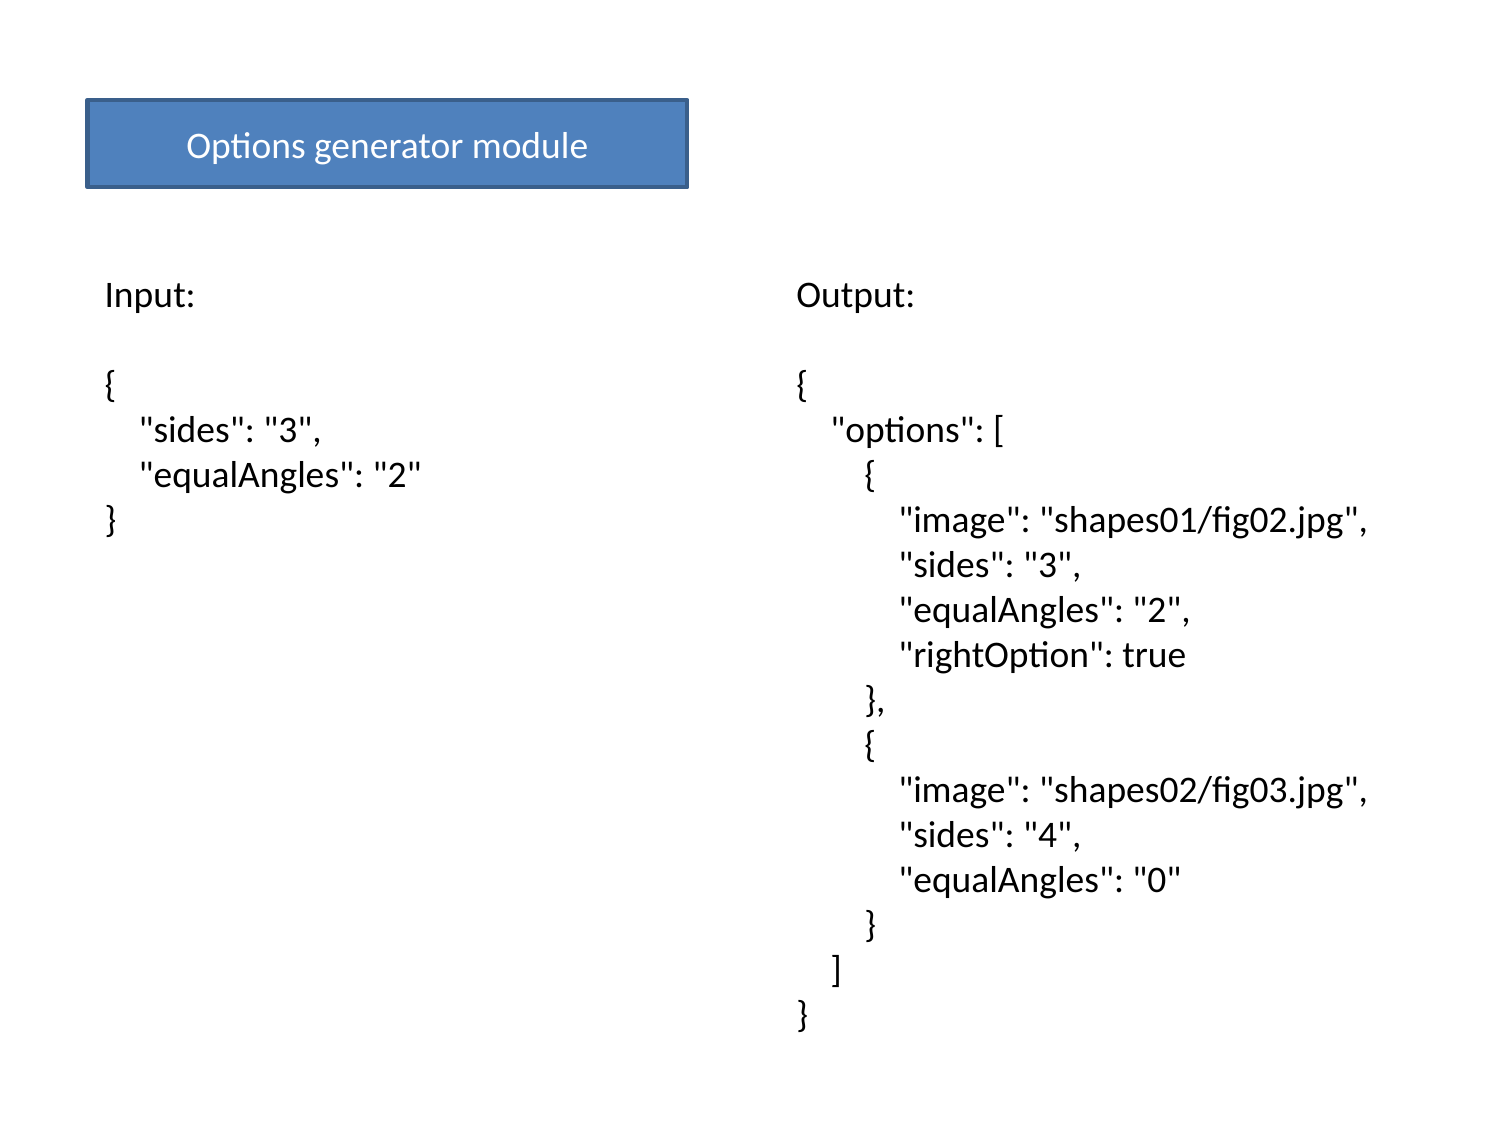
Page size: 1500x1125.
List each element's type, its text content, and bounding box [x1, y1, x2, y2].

text_box Output: { "options": [ { "image": "shapes01/fig02.jpg", "sides": "3", "equalAngles": "2", "rightOption": true }, { "image": "shapes02/fig03.jpg", "sides": "4", "equalAngles": "0" } ] } [781, 262, 1384, 1043]
text_box Input: { "sides": "3", "equalAngles": "2" } [89, 262, 438, 548]
text_box Options generator module [85, 98, 689, 189]
